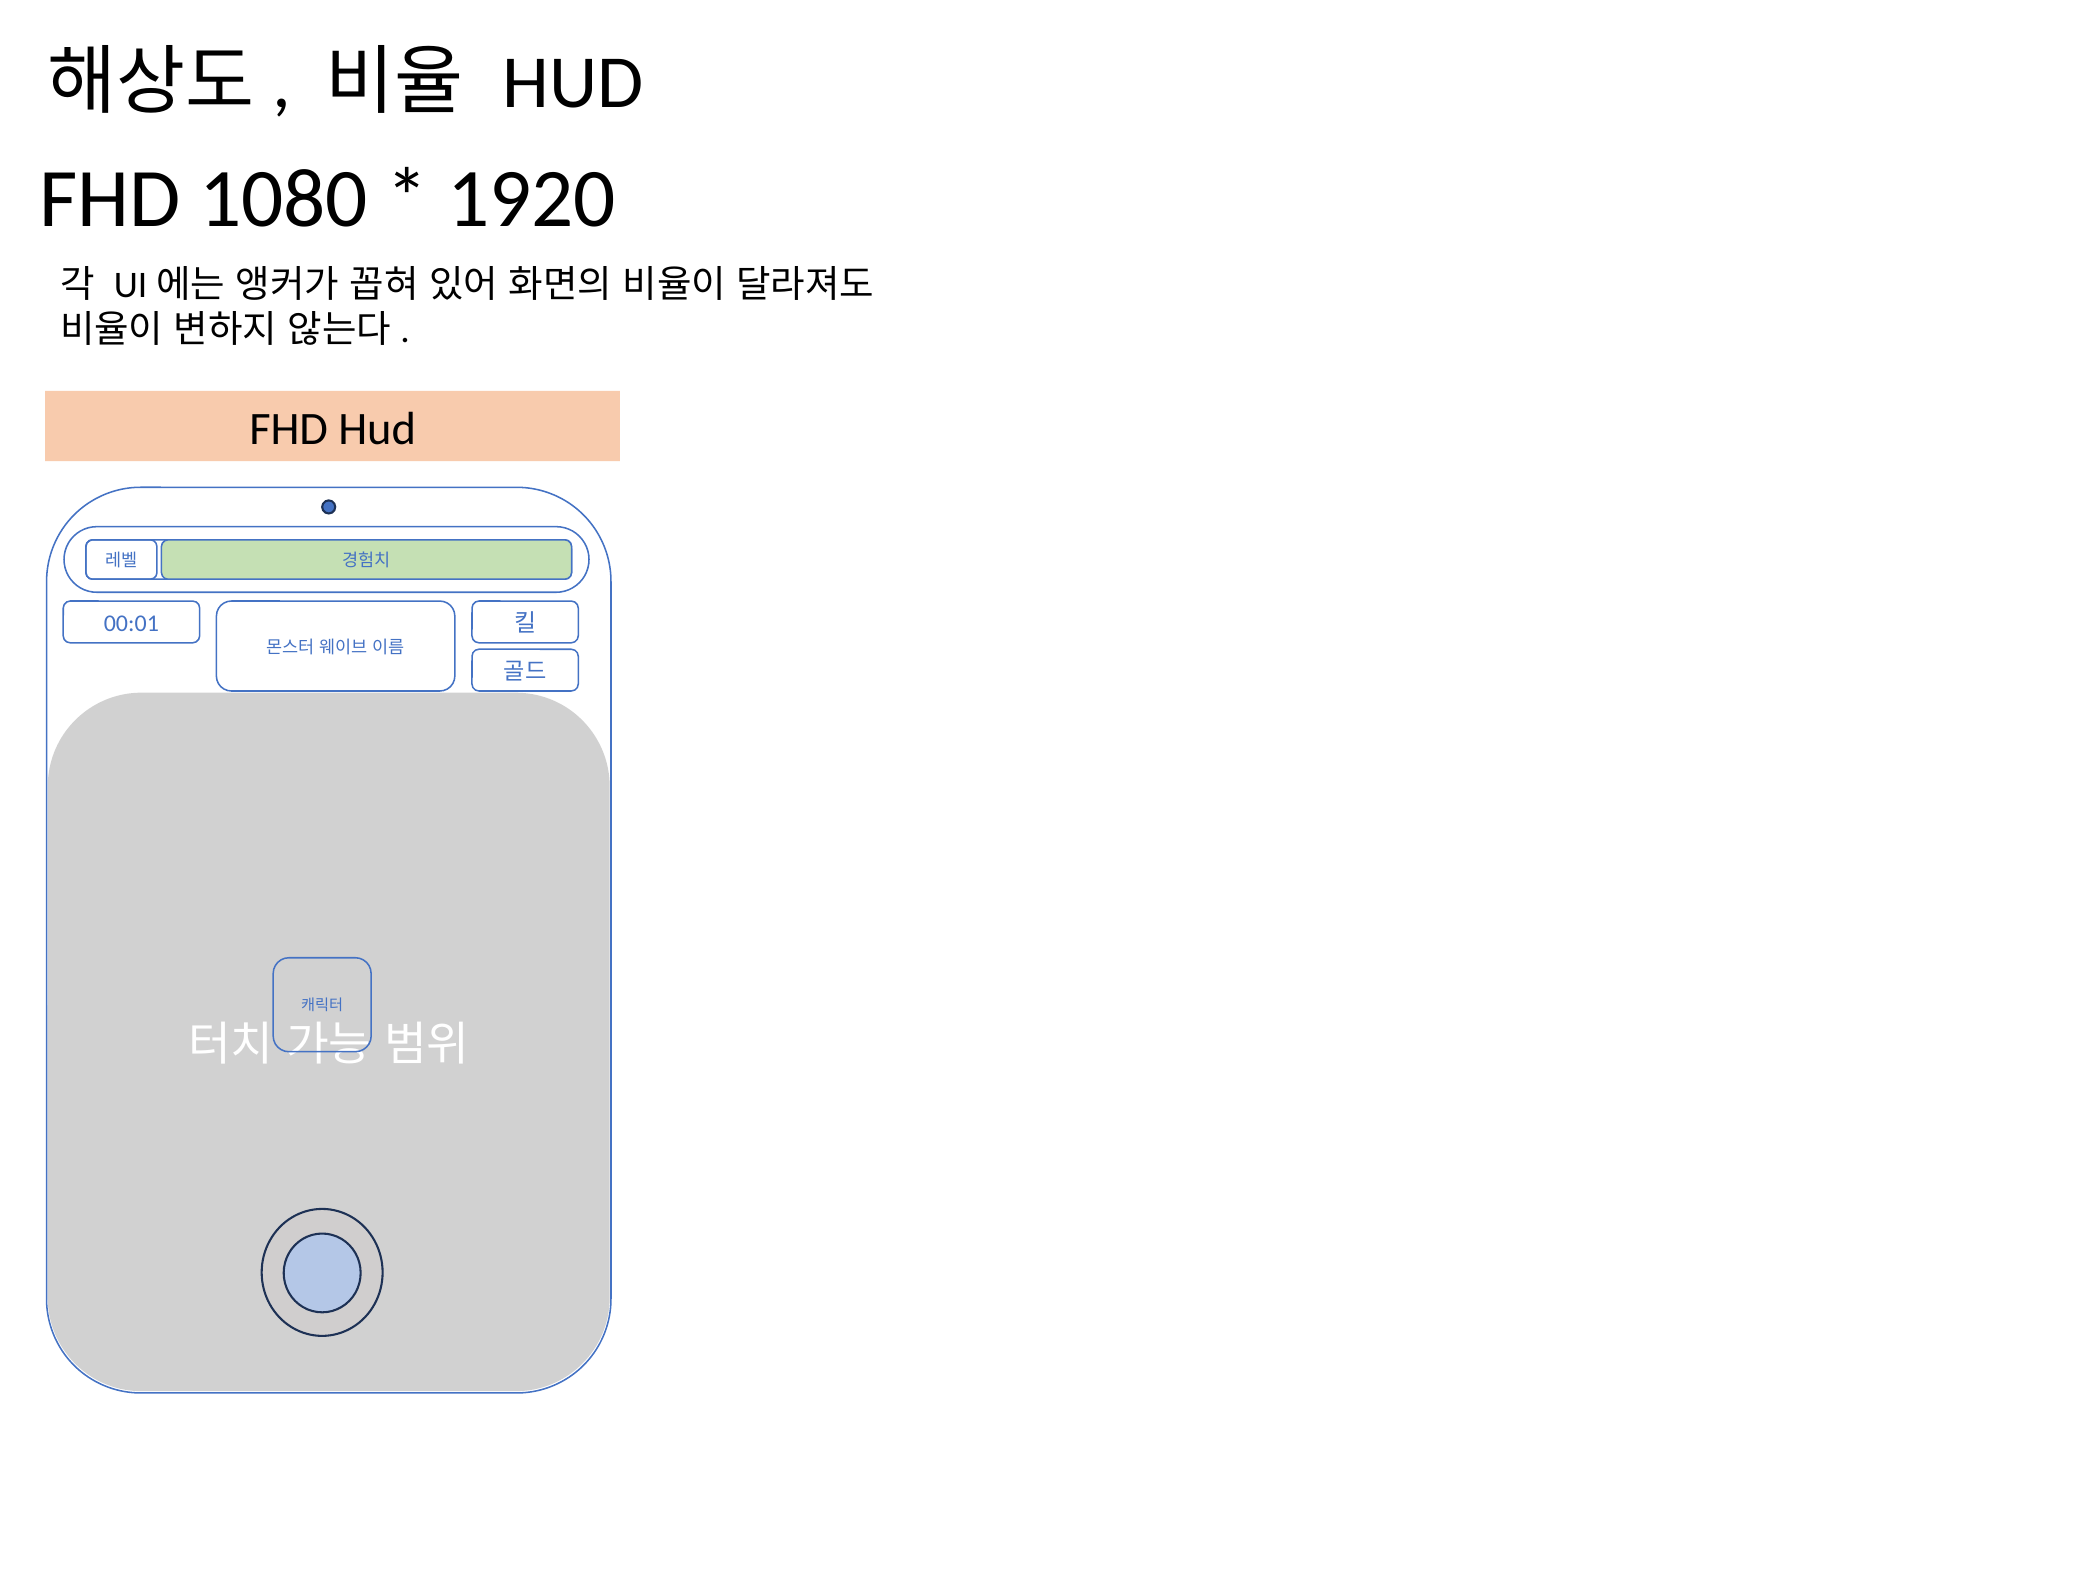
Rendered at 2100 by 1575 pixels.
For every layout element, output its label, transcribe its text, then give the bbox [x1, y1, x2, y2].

text_box [321, 499, 337, 515]
text_box 캐릭터 [273, 957, 372, 1052]
text_box FHD 1080 * 1920 [0, 135, 644, 251]
text_box 각 UI에는 앵커가 꼽혀 있어 화면의 비율이 달라져도 비율이 변하지 않는다. [45, 252, 1172, 357]
text_box 레벨 [85, 539, 157, 580]
text_box [46, 487, 611, 1393]
text_box 골드 [471, 649, 579, 692]
text_box 00:01 [63, 601, 200, 643]
text_box 몬스터 웨이브 이름 [216, 601, 455, 692]
text_box 경험치 [161, 539, 572, 580]
text_box 해상도, 비율 HUD [32, 25, 689, 130]
text_box FHD Hud [45, 390, 620, 462]
text_box [64, 526, 590, 593]
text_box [261, 1208, 383, 1336]
text_box 킬 [471, 601, 579, 643]
text_box [151, 539, 167, 580]
